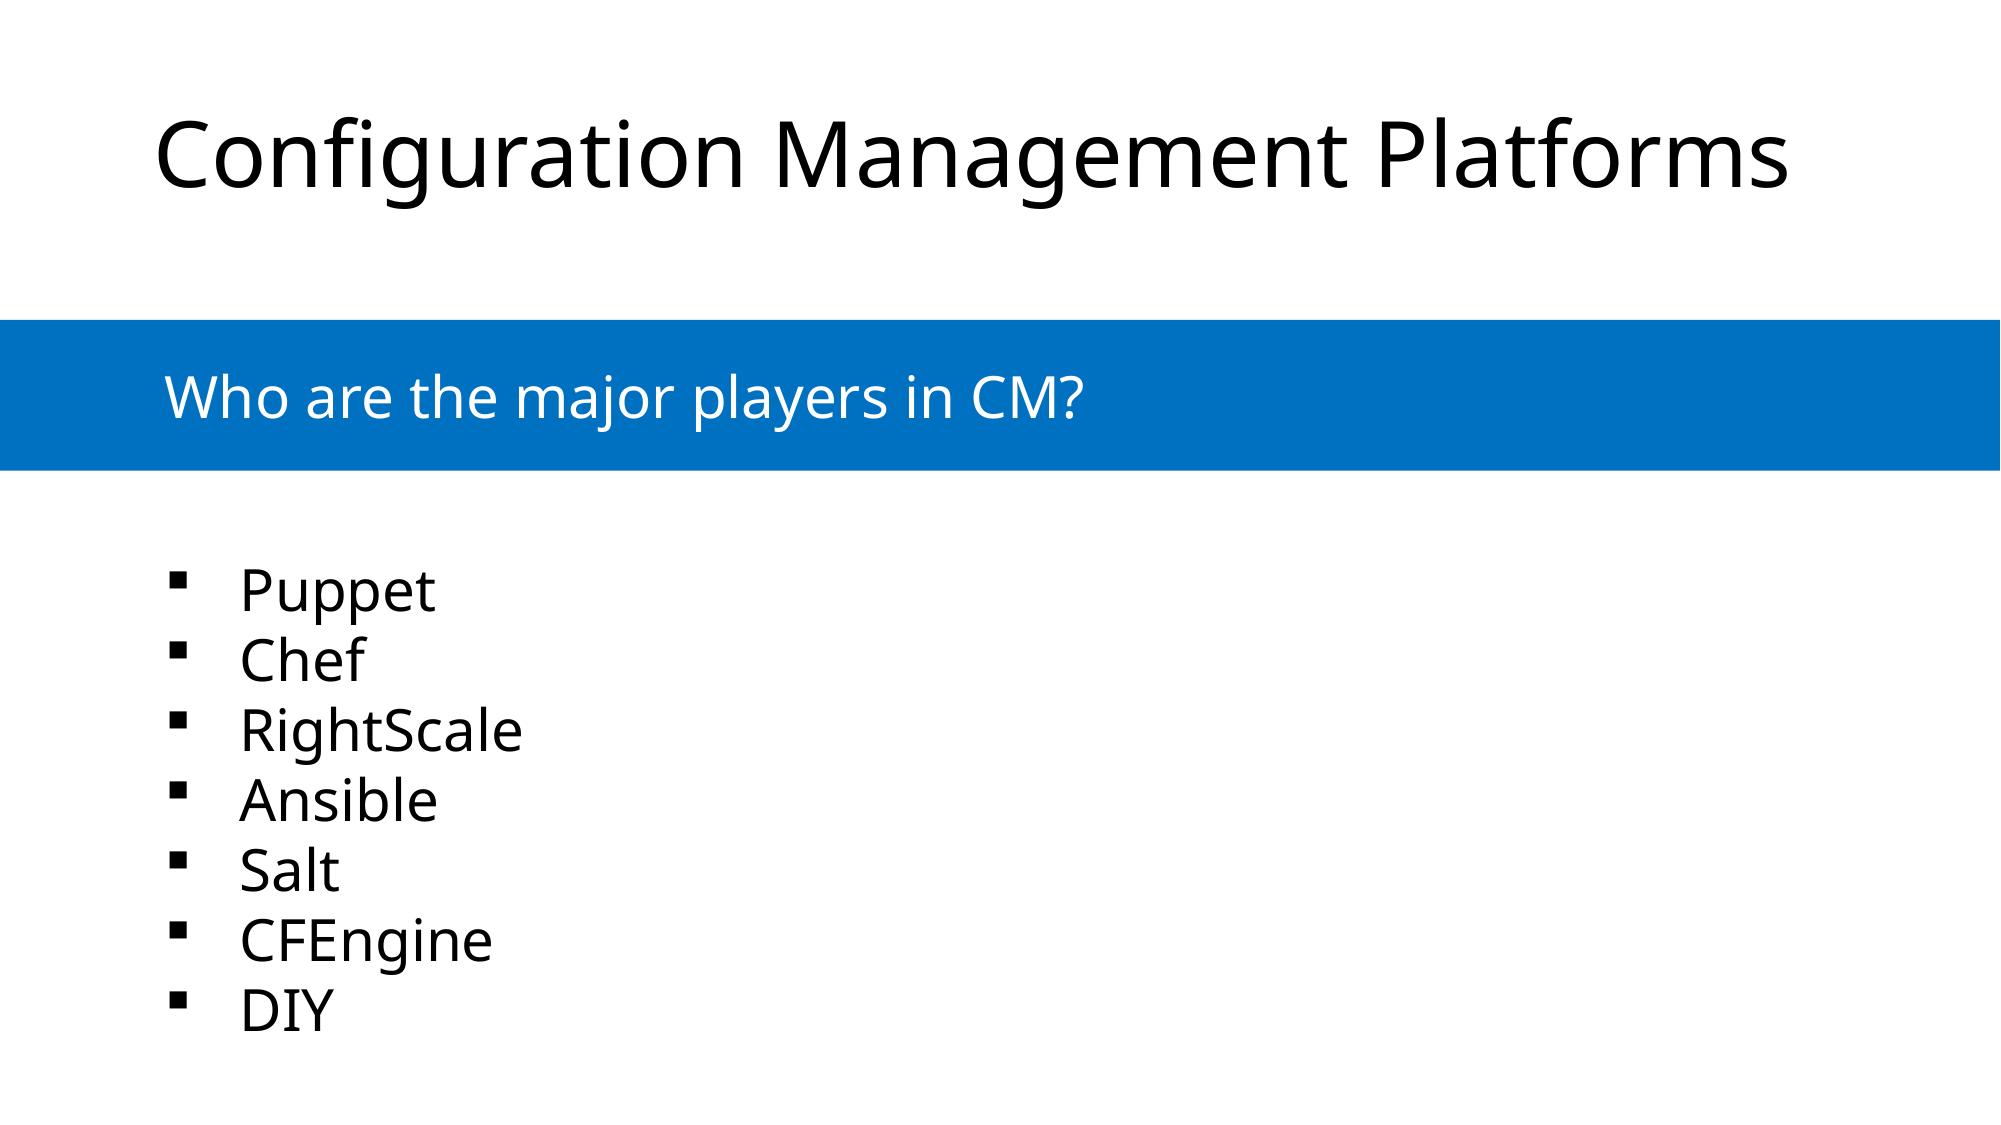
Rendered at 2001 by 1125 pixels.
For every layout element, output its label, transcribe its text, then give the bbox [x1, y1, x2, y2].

text_box Configuration Management Platforms [138, 88, 1815, 213]
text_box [0, 319, 2000, 1125]
